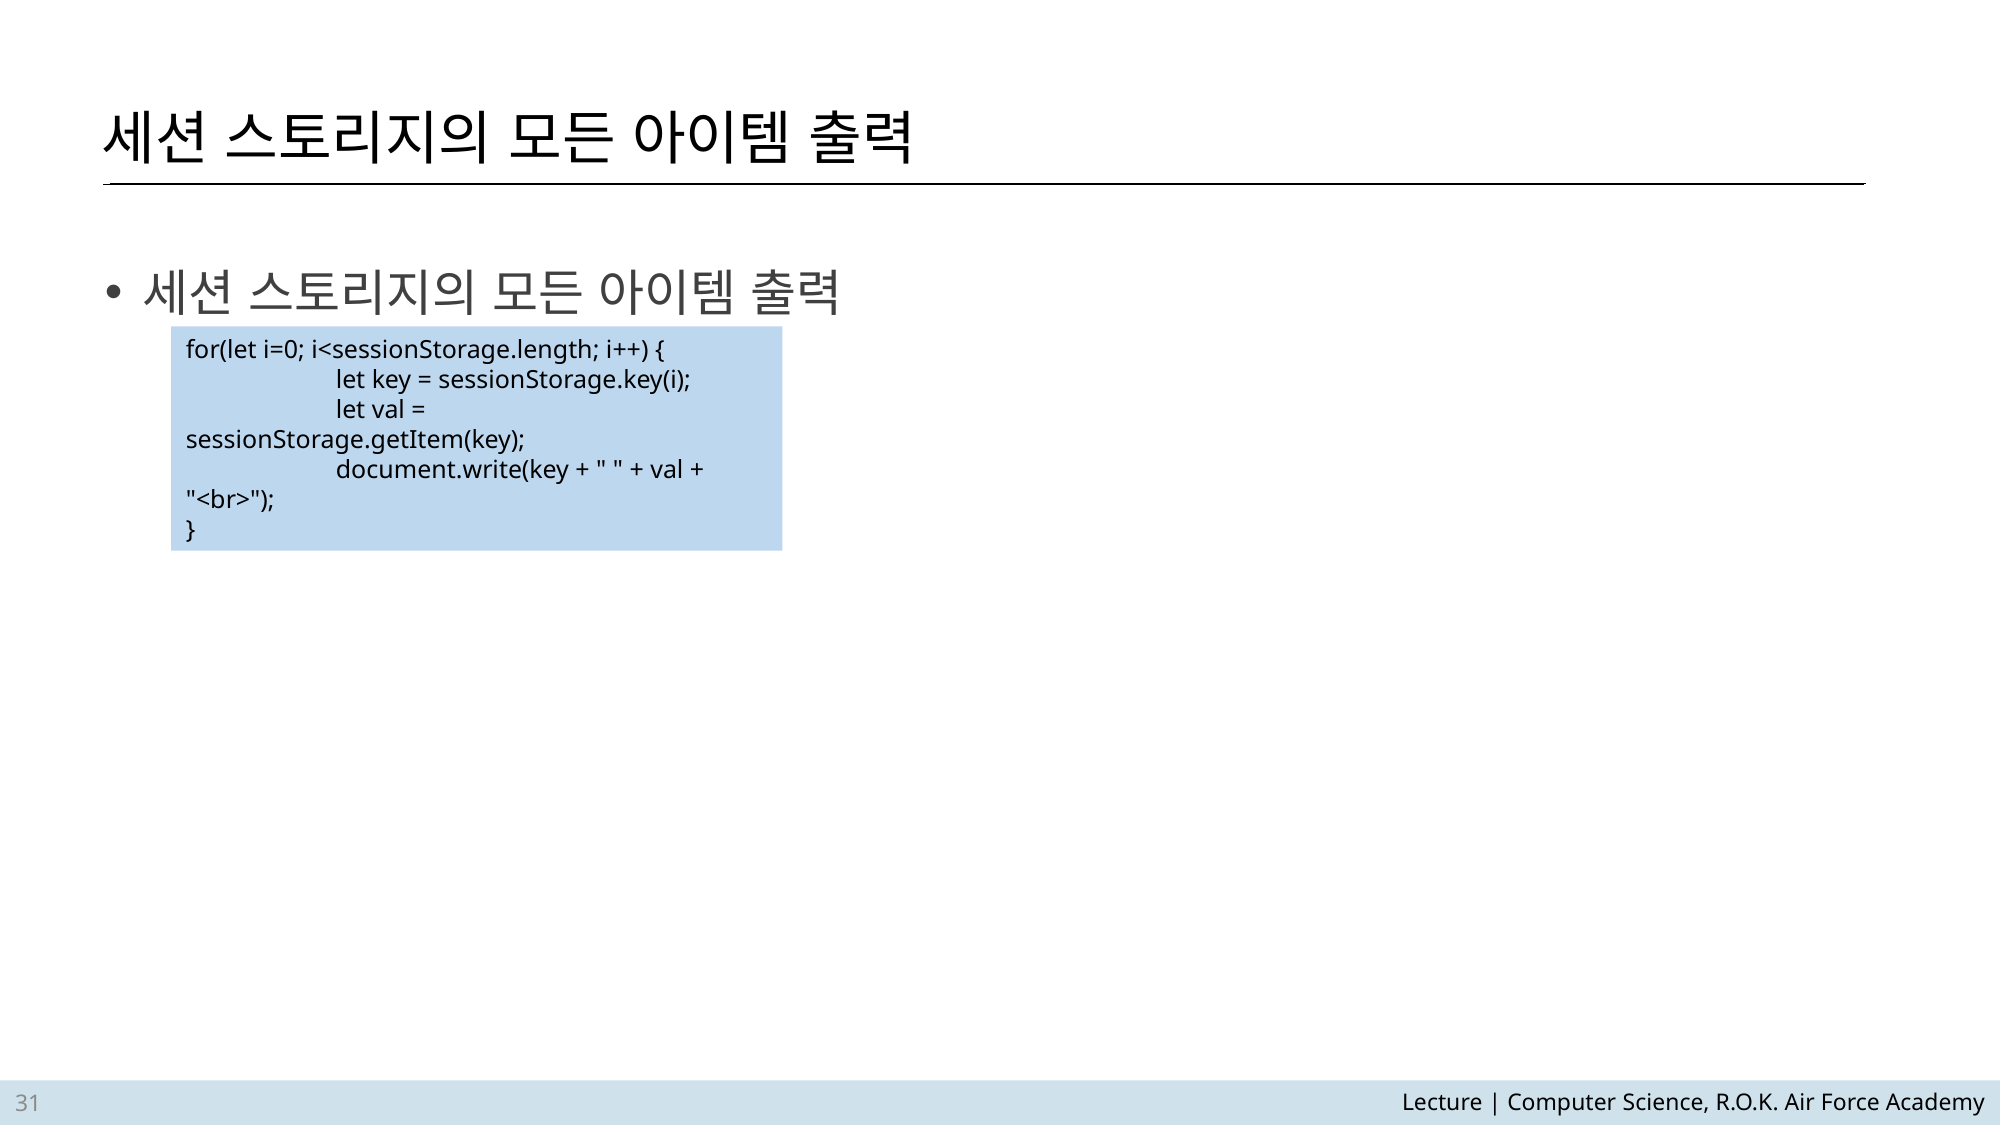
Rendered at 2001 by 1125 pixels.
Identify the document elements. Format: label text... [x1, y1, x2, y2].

slide_number 31 [0, 1086, 114, 1123]
list 세션 스토리지의 모든 아이템 출력 [90, 109, 1862, 172]
text_box for(let i=0; i<sessionStorage.length; i++) { let key = sessionStorage.key(i); let val = sessionStorage.getItem(key); document.write(key + " " + val + "<br>"); } [171, 326, 783, 551]
list 세션 스토리지의 모든 아이템 출력 [89, 238, 1863, 1014]
